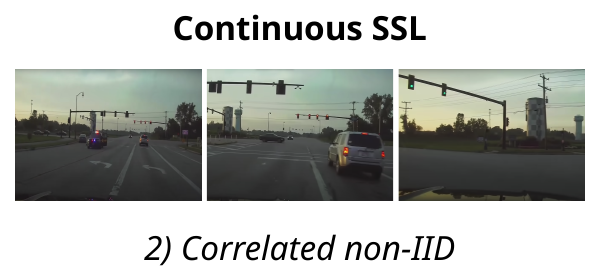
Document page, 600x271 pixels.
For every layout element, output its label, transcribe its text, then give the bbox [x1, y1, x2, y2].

text_box Continuous SSL [157, 0, 442, 55]
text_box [14, 69, 585, 201]
text_box 2) Correlated non-IID data [102, 220, 498, 271]
